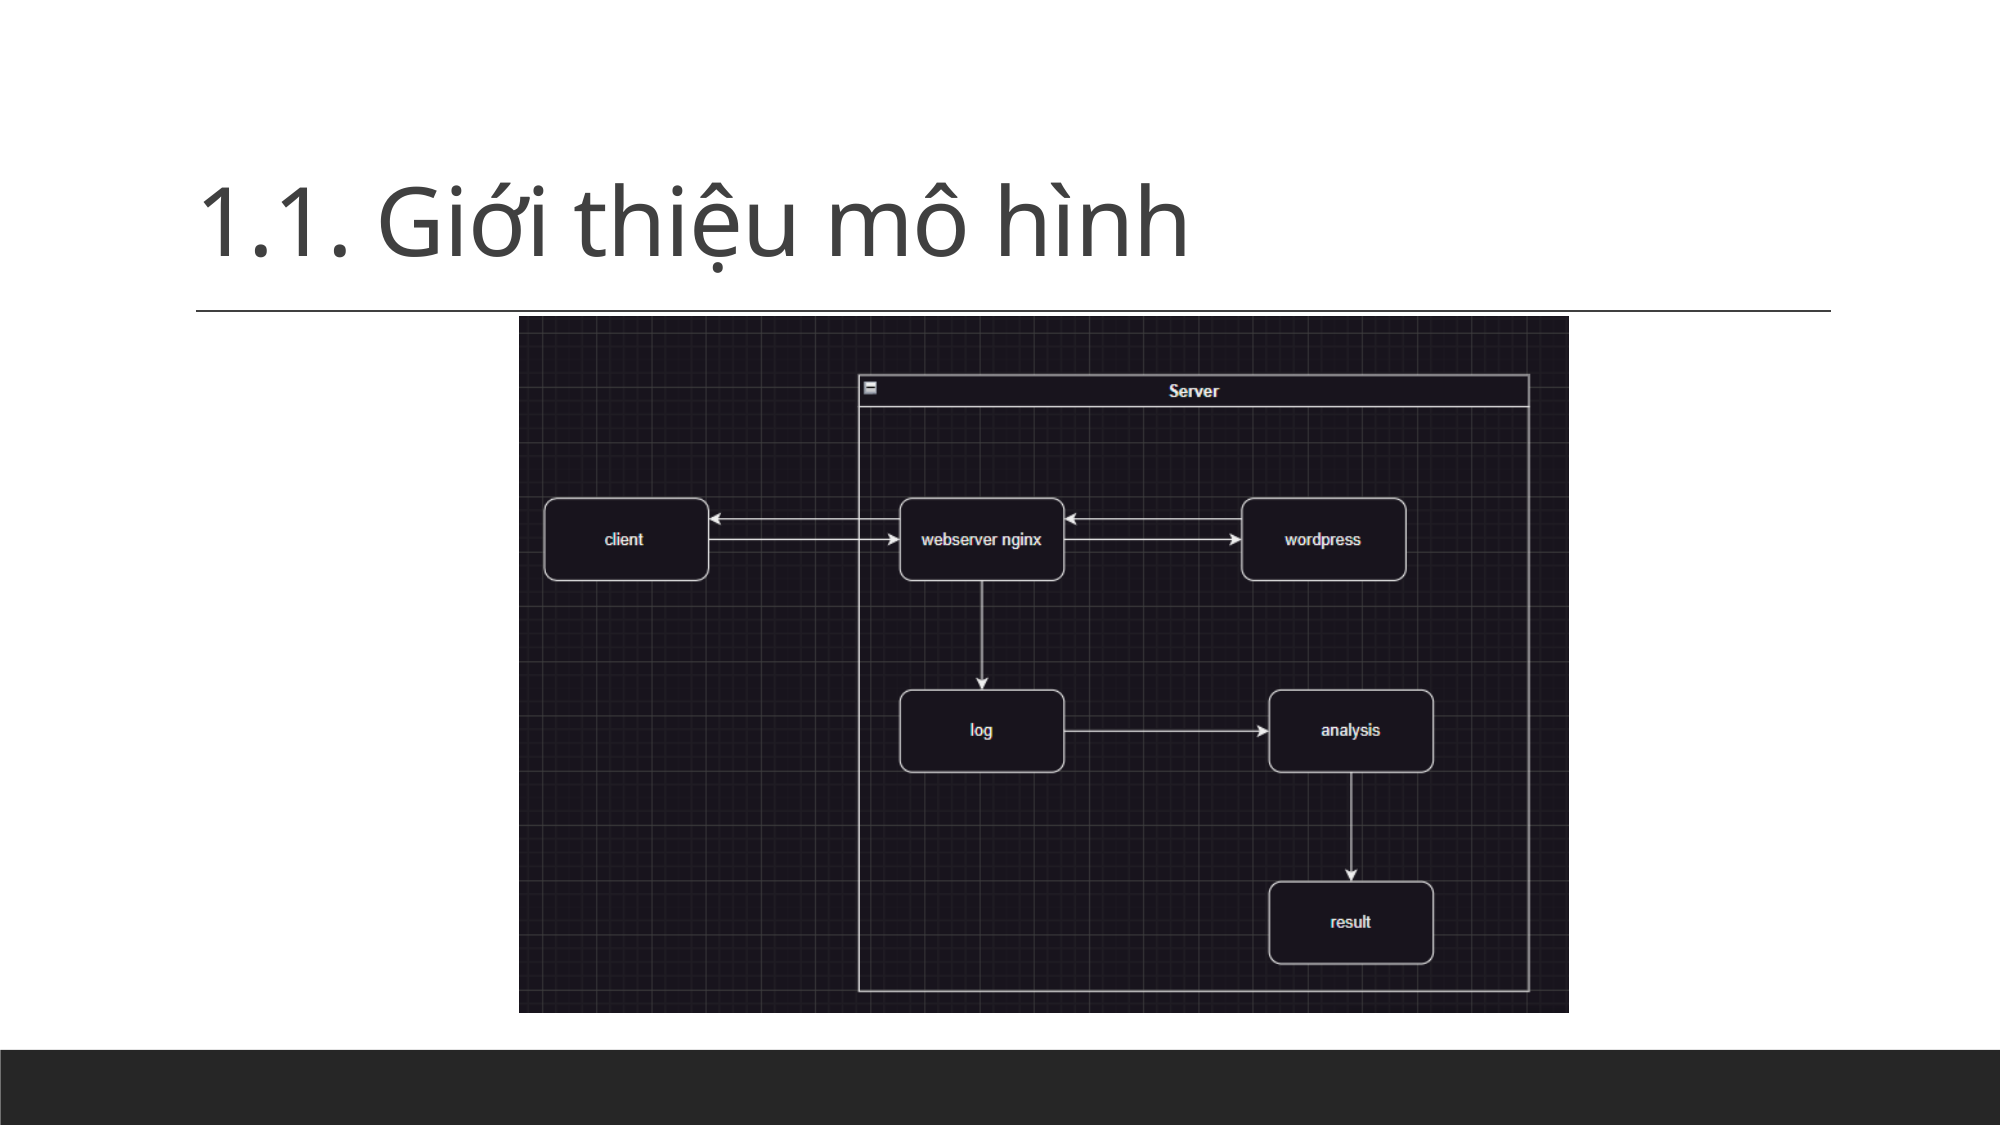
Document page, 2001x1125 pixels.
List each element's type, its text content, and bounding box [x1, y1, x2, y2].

title 1.1. Giới thiệu mô hình [180, 47, 1830, 285]
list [519, 316, 1570, 1013]
